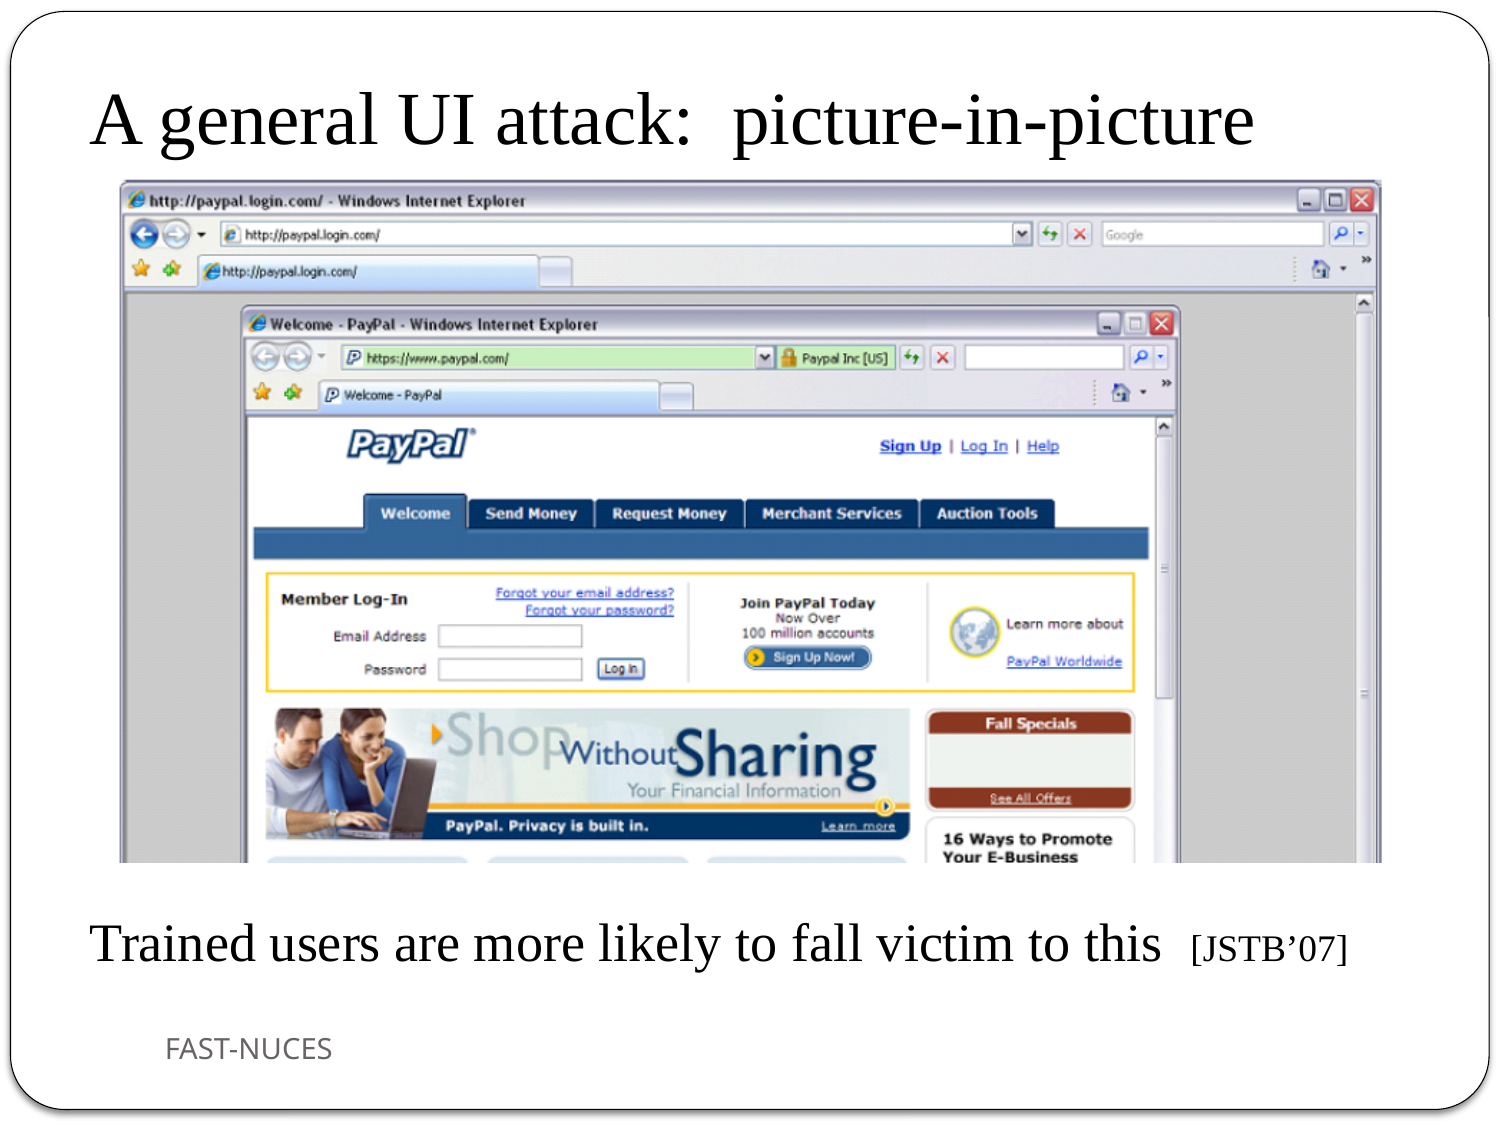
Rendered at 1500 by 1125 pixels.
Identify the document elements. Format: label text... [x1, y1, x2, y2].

list Trained users are more likely to fall victim to this [JSTB’07] [75, 900, 1463, 986]
footer FAST-NUCES [150, 1012, 800, 1088]
title A general UI attack: picture-in-picture [75, 62, 1350, 175]
picture [99, 174, 1392, 863]
